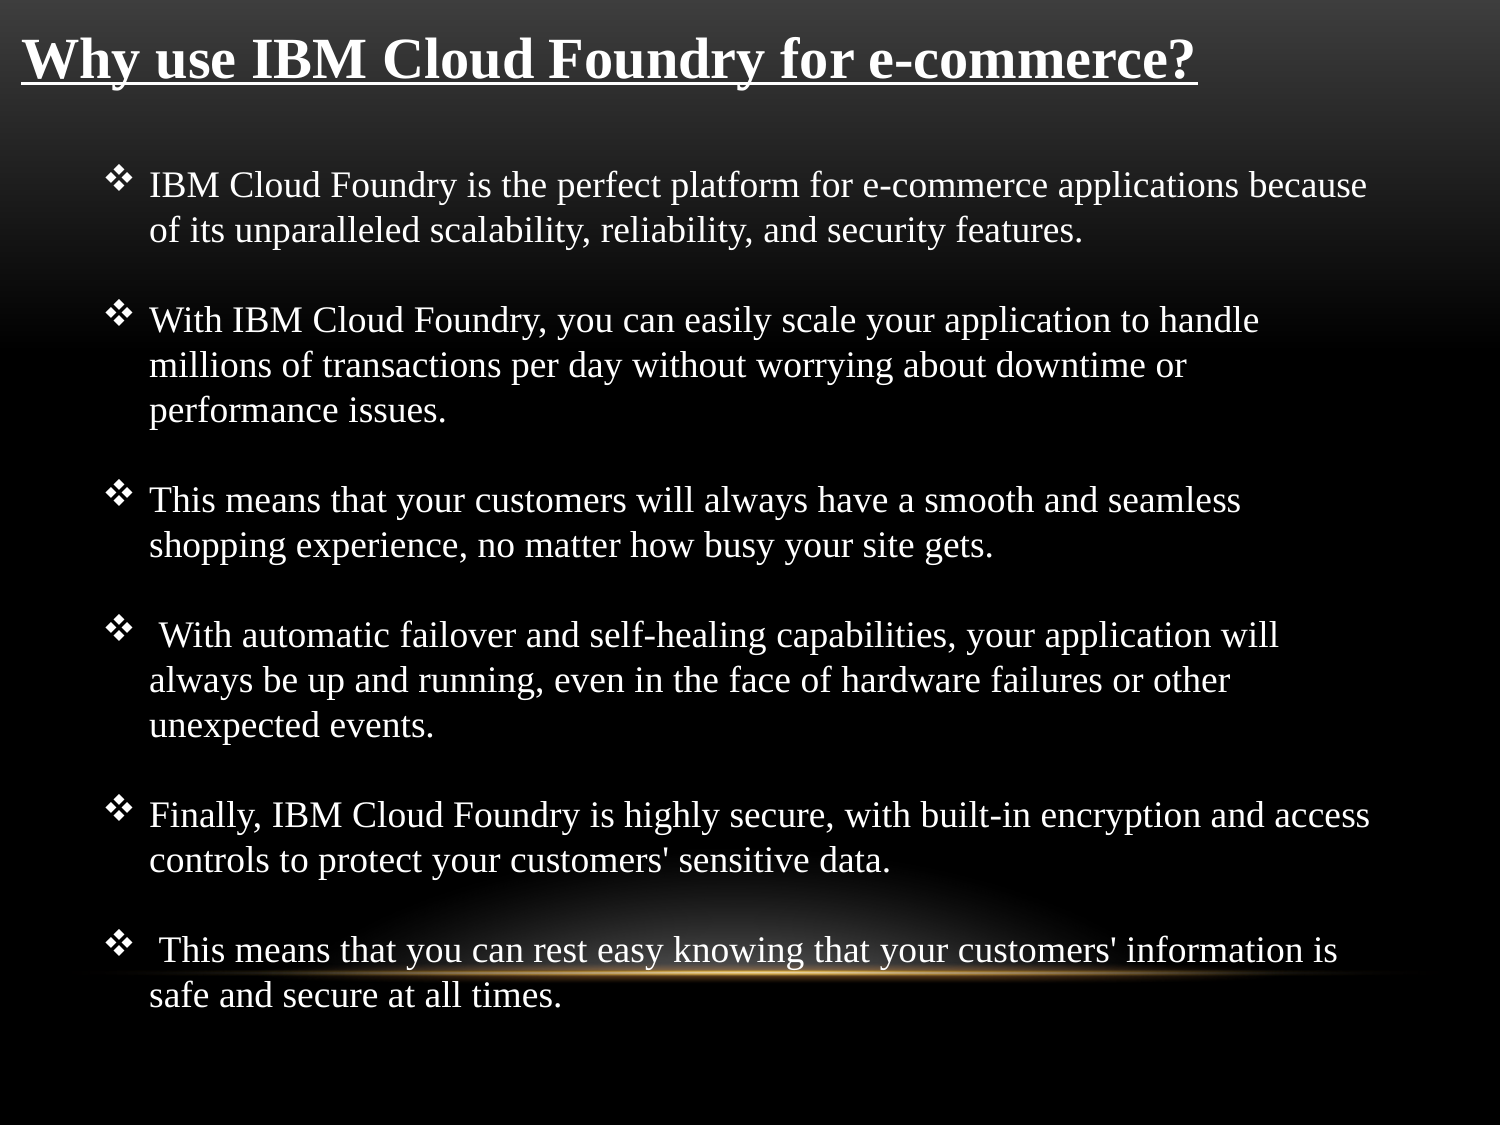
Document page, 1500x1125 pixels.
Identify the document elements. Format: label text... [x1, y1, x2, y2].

picture [0, 0, 1500, 1125]
text_box Why use IBM Cloud Foundry for e-commerce? [6, 12, 1213, 168]
text_box IBM Cloud Foundry is the perfect platform for e-commerce applications because of its unparalleled scalability, reliability, and security features. With IBM Cloud Foundry, you can easily scale your application to handle millions of transactions per day without worrying about downtime or performance issues. This means that your customers will always have a smooth and seamless shopping experience, no matter how busy your site gets. With automatic failover and self-healing capabilities, your application will always be up and running, even in the face of hardware failures or other unexpected events. Finally, IBM Cloud Foundry is highly secure, with built-in encryption and access controls to protect your customers' sensitive data. This means that you can rest easy knowing that your customers' information is safe and secure at all times. [87, 108, 1388, 1023]
